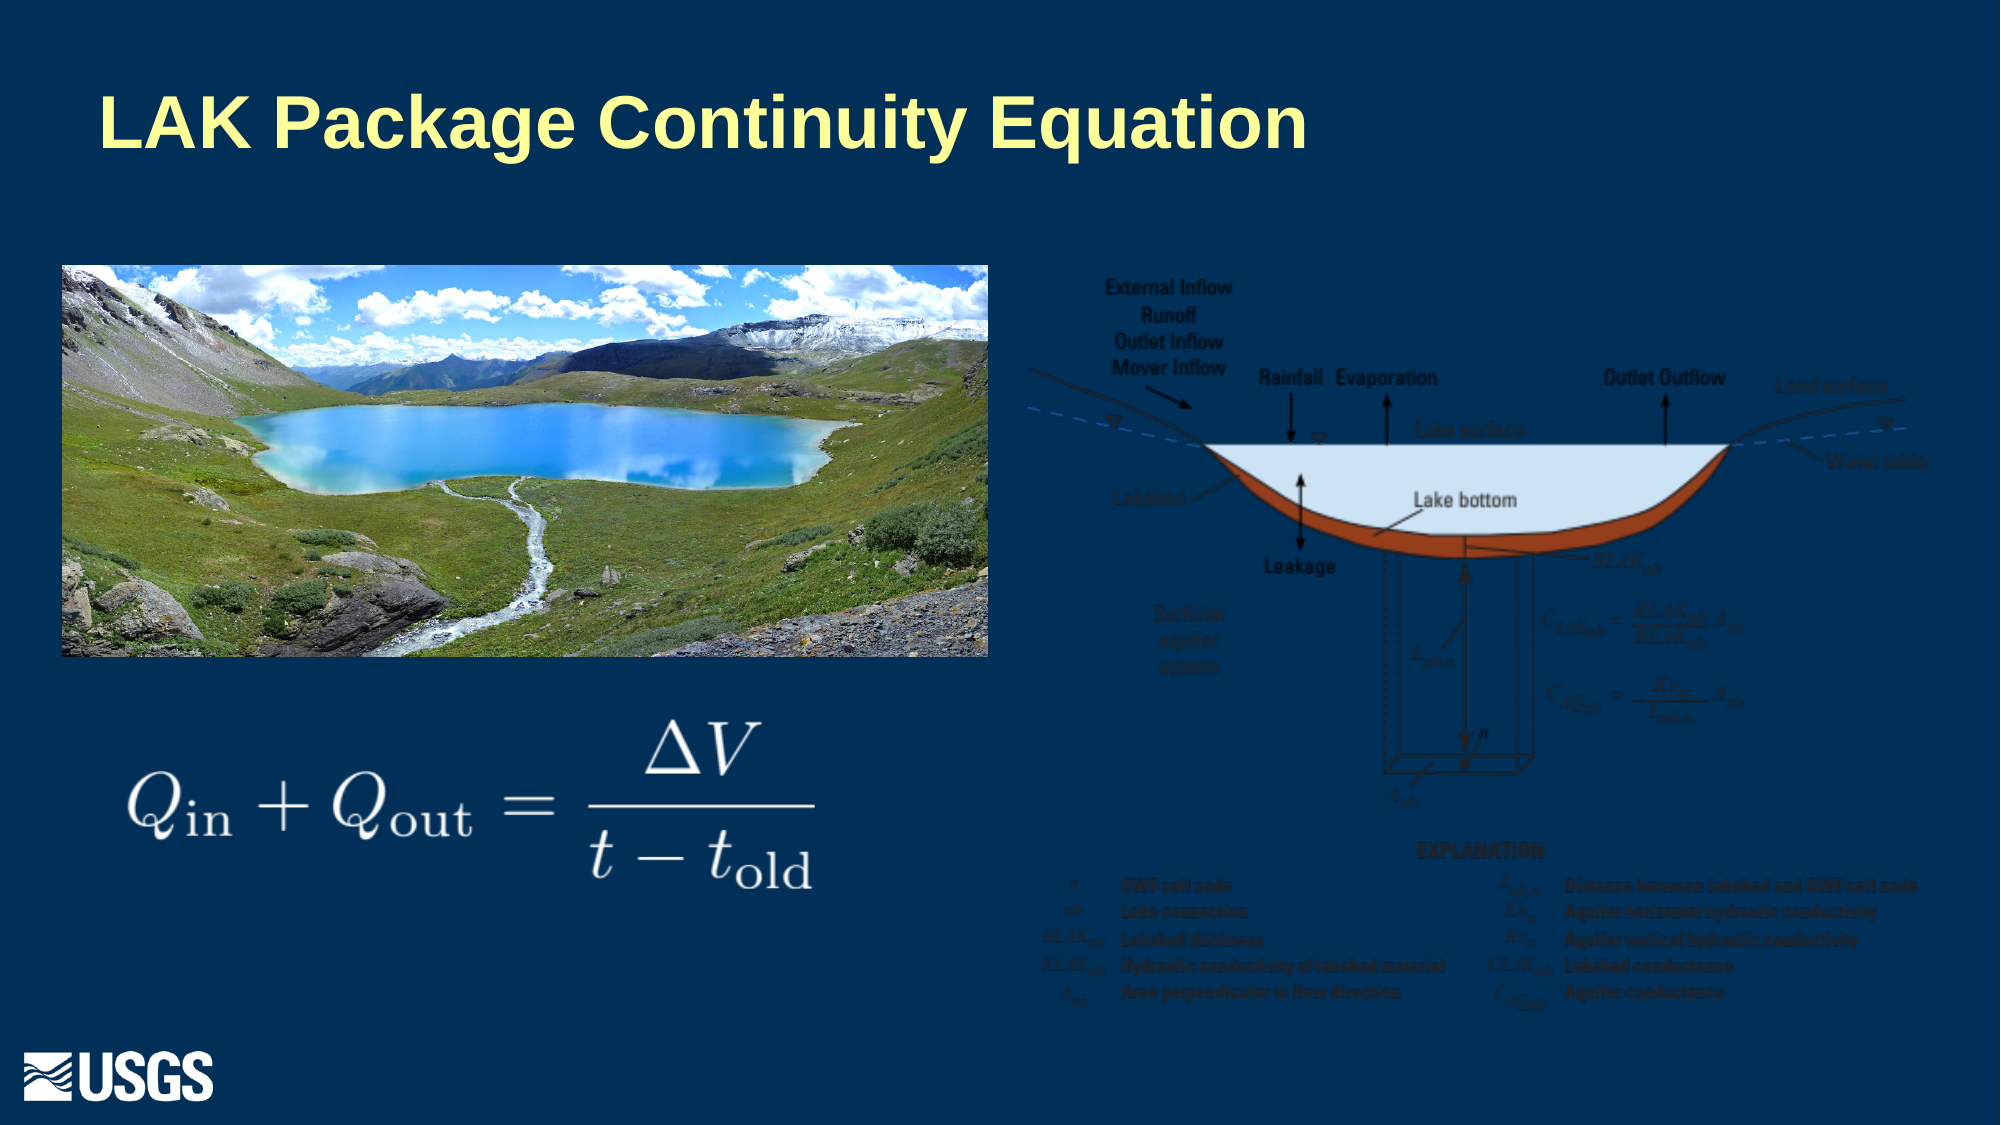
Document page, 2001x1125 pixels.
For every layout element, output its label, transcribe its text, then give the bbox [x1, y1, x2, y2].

picture [124, 709, 815, 890]
picture [1012, 265, 1938, 1024]
picture [62, 265, 988, 657]
title LAK Package Continuity Equation [83, 24, 1900, 213]
